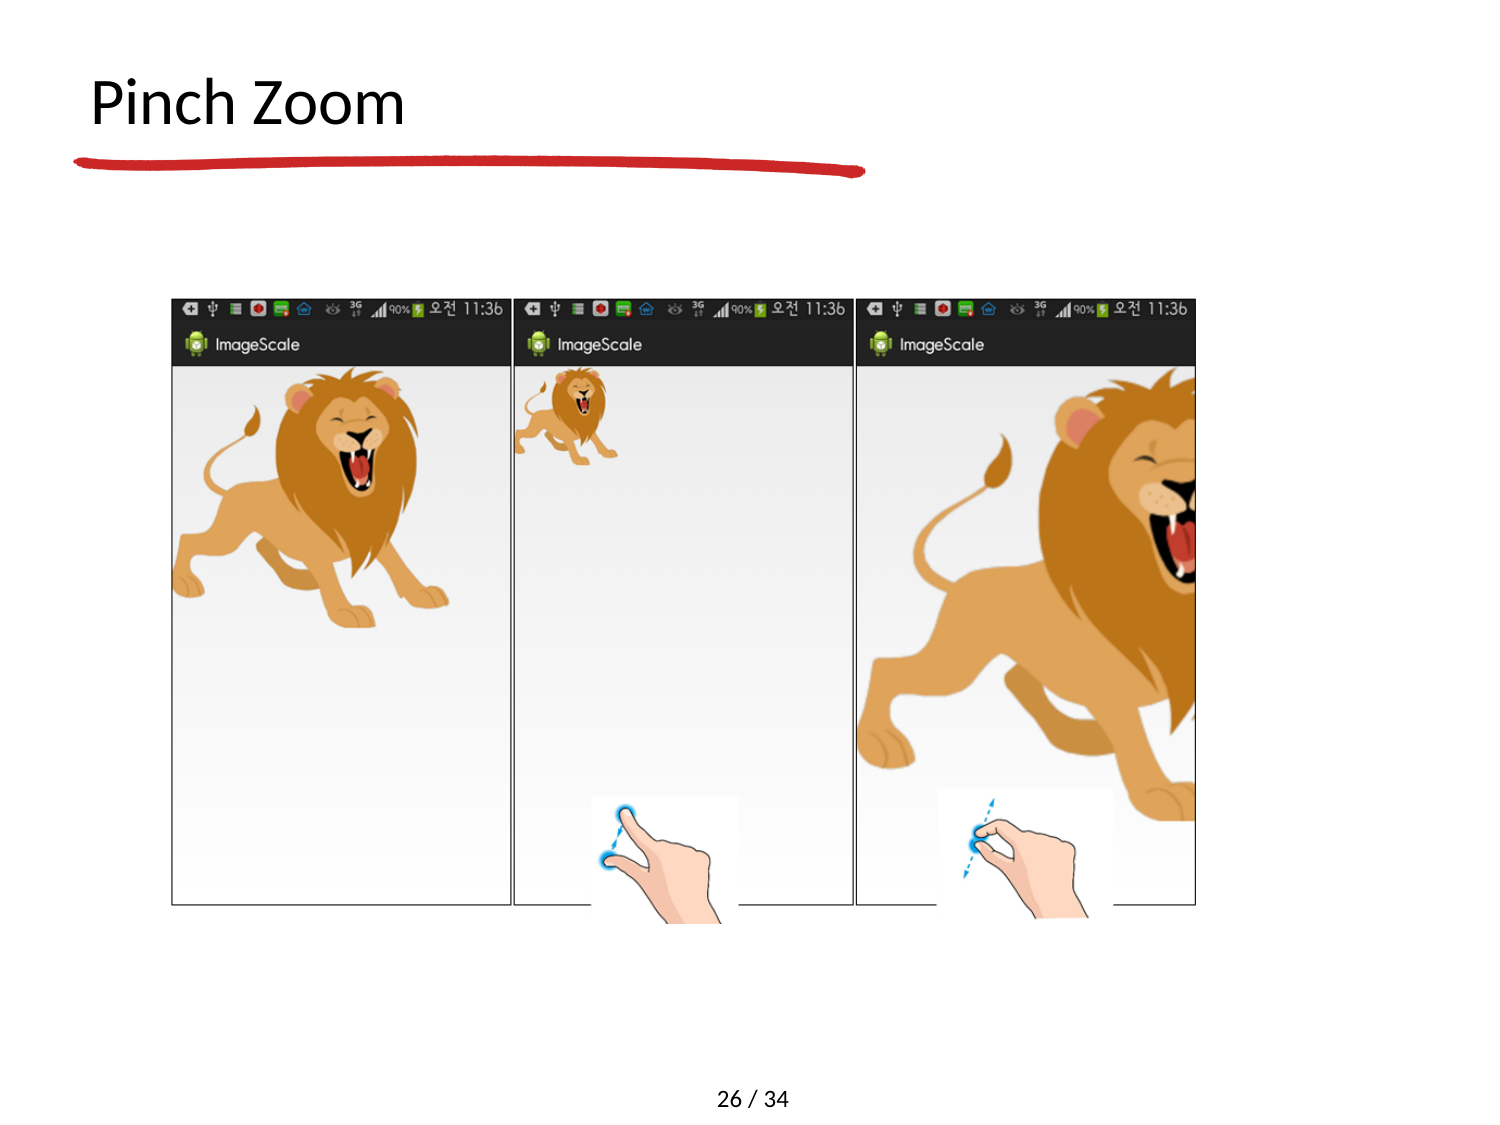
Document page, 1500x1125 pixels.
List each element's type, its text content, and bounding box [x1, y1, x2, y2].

picture [70, 149, 875, 185]
title Pinch Zoom [75, 45, 1425, 150]
picture [166, 290, 1209, 924]
